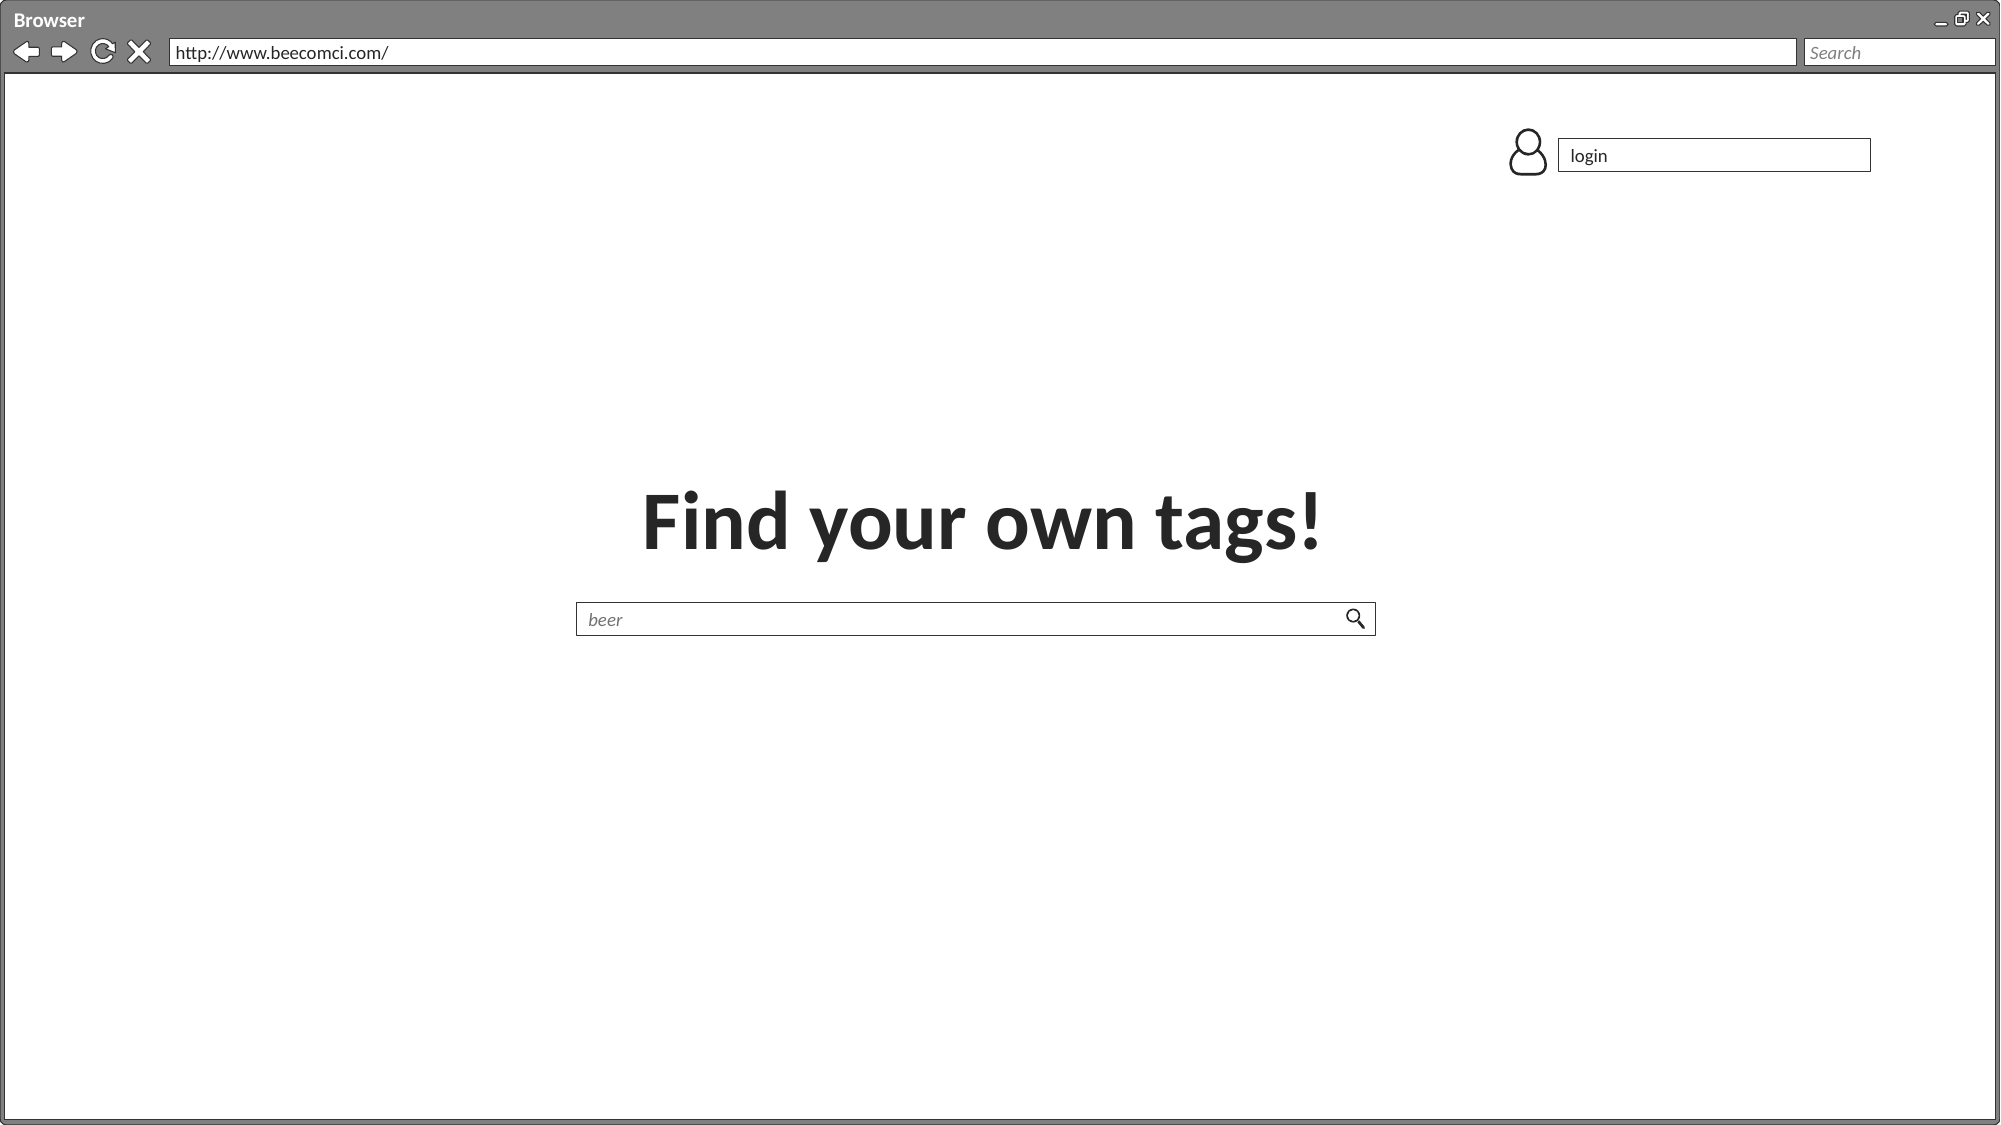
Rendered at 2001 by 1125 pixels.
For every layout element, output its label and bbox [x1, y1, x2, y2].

text_box [576, 602, 1376, 636]
text_box [0, 0, 2000, 1125]
